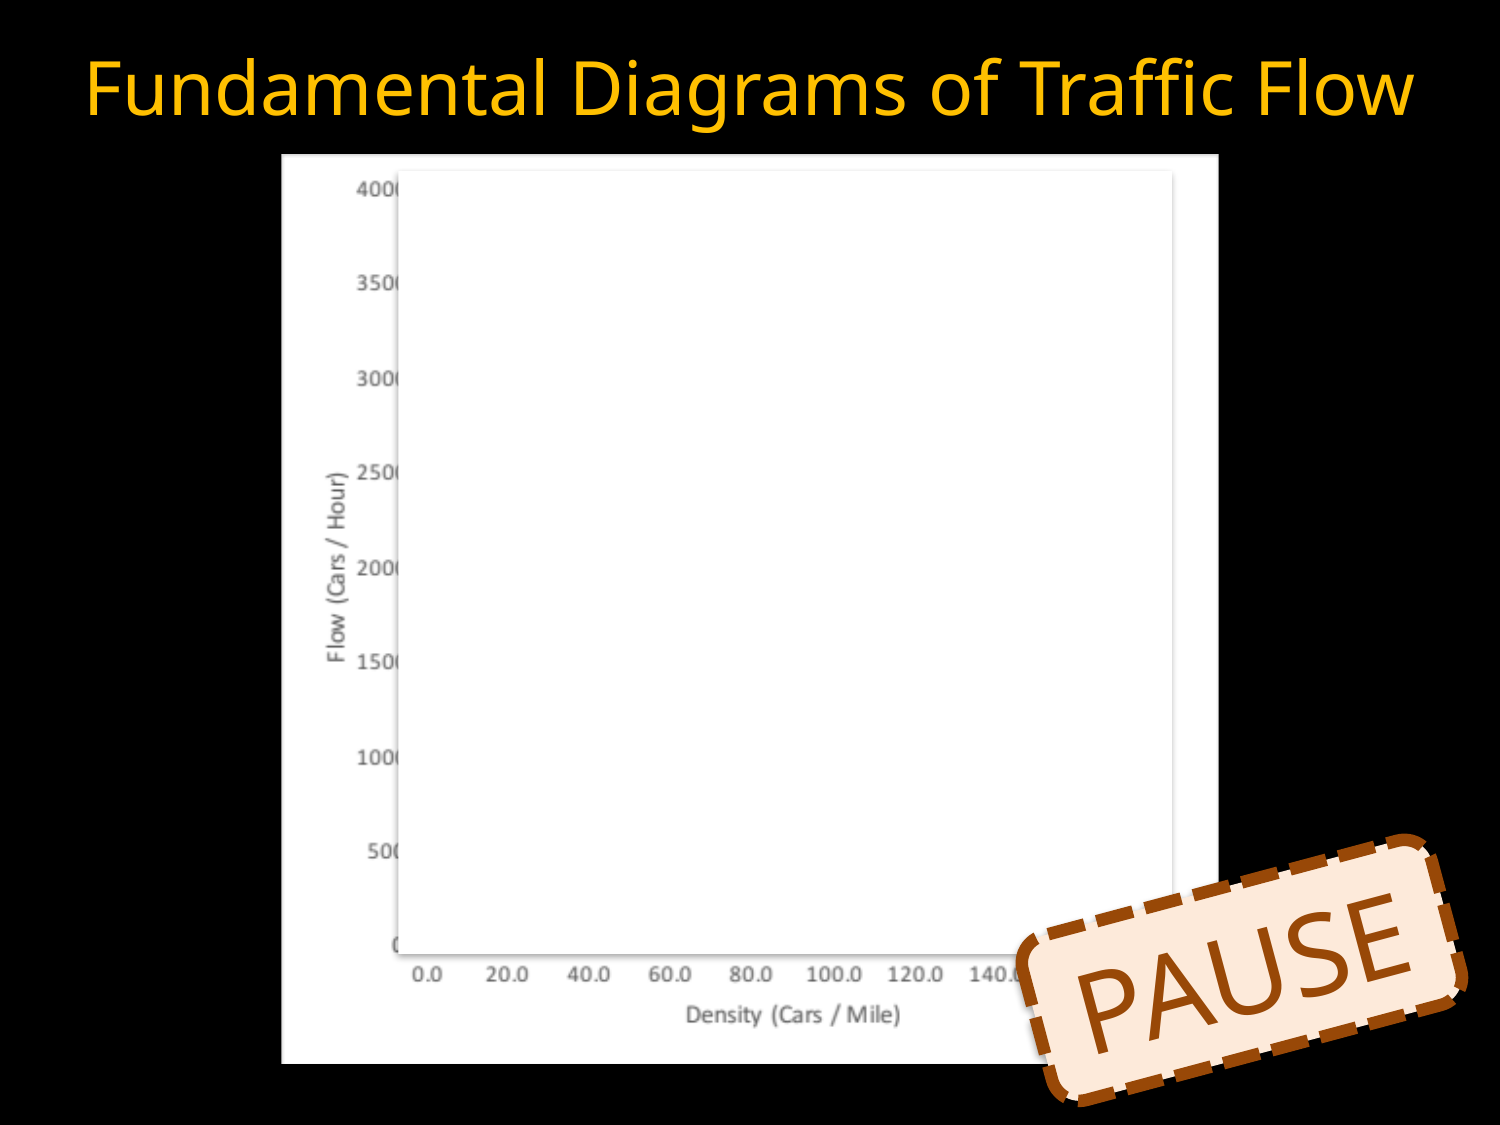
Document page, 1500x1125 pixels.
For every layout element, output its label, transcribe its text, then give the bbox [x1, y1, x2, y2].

picture [281, 154, 1219, 1064]
text_box PAUSE [1049, 1072, 1194, 1102]
title Fundamental Diagrams of Traffic Flow [0, 0, 1500, 172]
text_box PAUSE [1221, 839, 1463, 1065]
